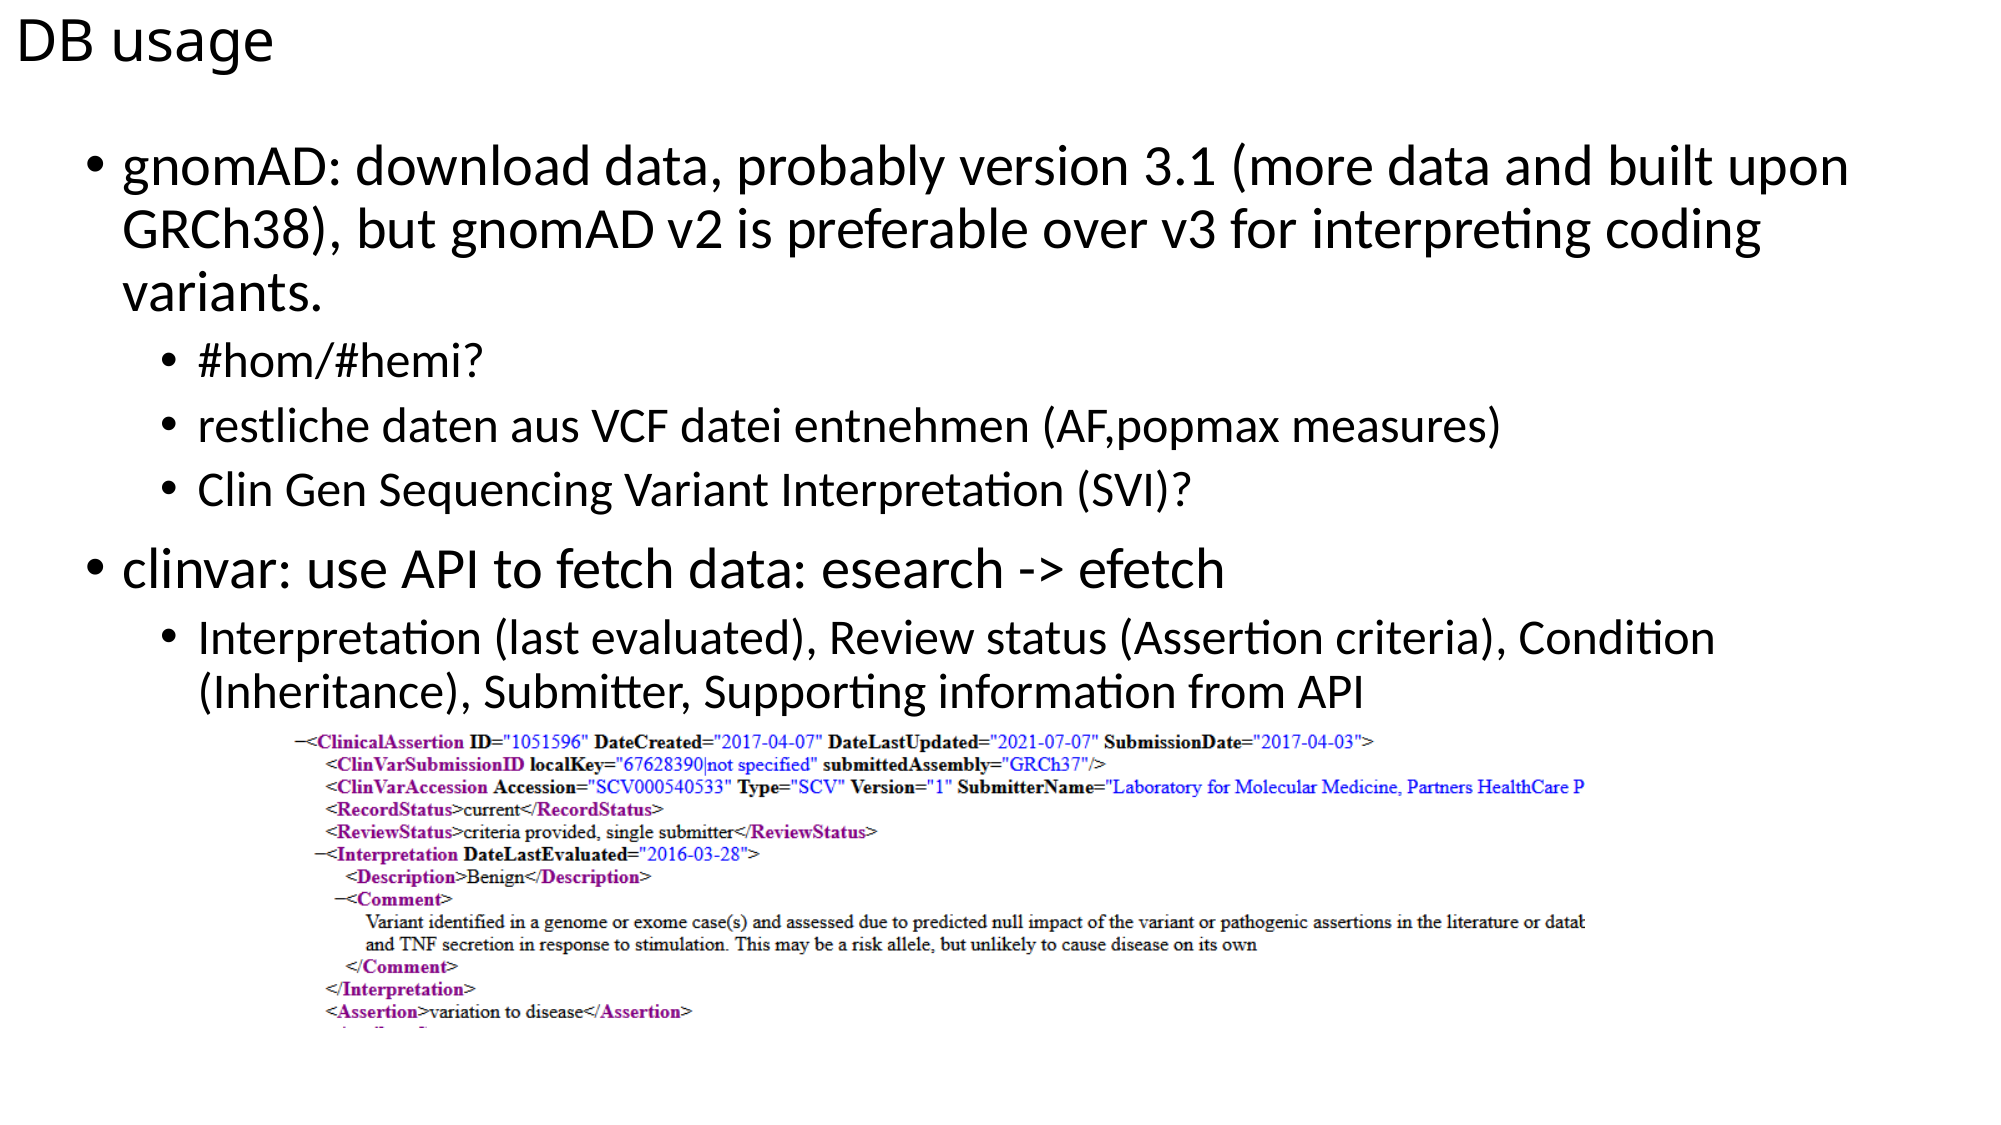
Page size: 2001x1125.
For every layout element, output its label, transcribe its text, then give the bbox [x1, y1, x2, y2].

picture [276, 731, 1585, 1029]
list gnomAD: download data, probably version 3.1 (more data and built upon GRCh38), but gnomAD v2 is preferable over v3 for interpreting coding variants. #hom/#hemi? restliche daten aus VCF datei entnehmen (AF,popmax measures) Clin Gen Sequencing Variant Interpretation (SVI)? clinvar: use API to fetch data: esearch -> efetch Interpretation (last evaluated), Review status (Assertion criteria), Condition (Inheritance), Submitter, Supporting information from API [70, 128, 1931, 1079]
title DB usage [0, 0, 1725, 85]
